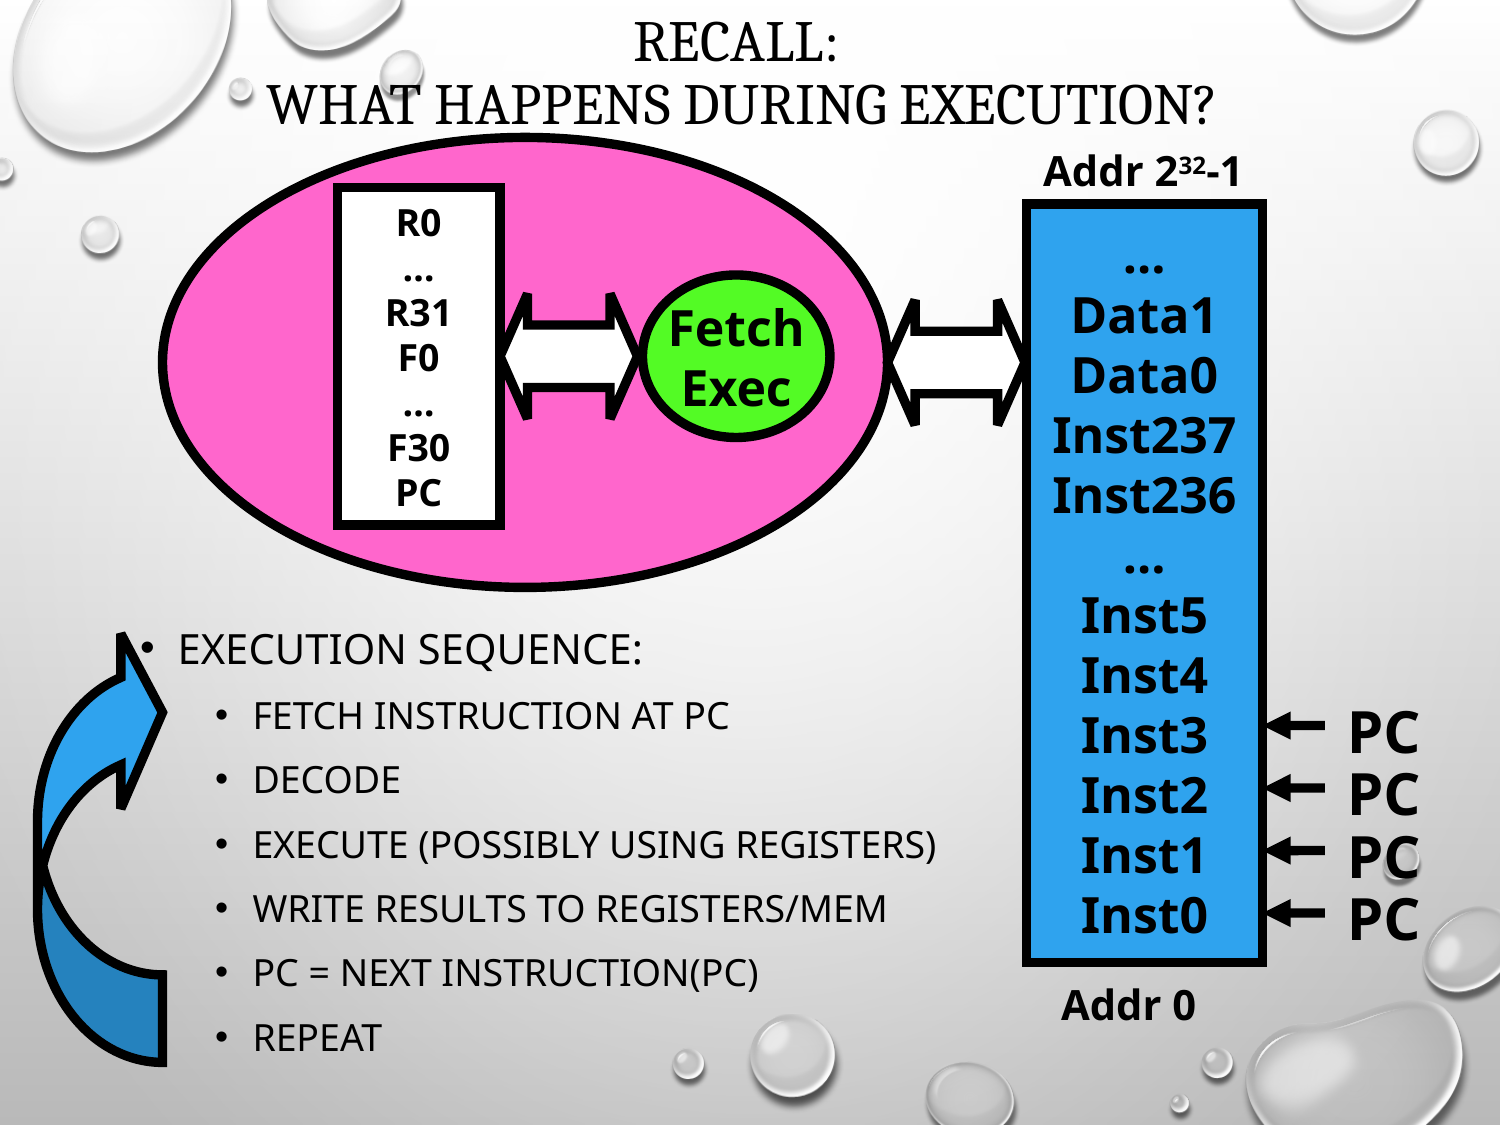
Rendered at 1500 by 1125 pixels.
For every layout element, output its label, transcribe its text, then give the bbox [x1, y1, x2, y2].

list Execution sequence: Fetch Instruction at PC Decode Execute (possibly using registers) Write results to registers/mem PC = Next Instruction(PC) Repeat [125, 604, 1063, 1093]
text_box Addr 232-1 [1028, 148, 1259, 203]
text_box Addr 0 [1063, 971, 1212, 1036]
text_box [892, 299, 1026, 426]
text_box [1262, 843, 1433, 898]
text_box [162, 137, 888, 588]
picture [43, 766, 125, 967]
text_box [1262, 905, 1433, 961]
title Recall: What happens during execution? [0, 0, 1500, 148]
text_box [1262, 780, 1433, 836]
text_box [1262, 687, 1433, 773]
picture [0, 148, 1500, 1125]
text_box [37, 633, 163, 1063]
text_box … Data1 Data0 Inst237 Inst236 … Inst5 Inst4 Inst3 Inst2 Inst1 Inst0 [1026, 204, 1263, 963]
